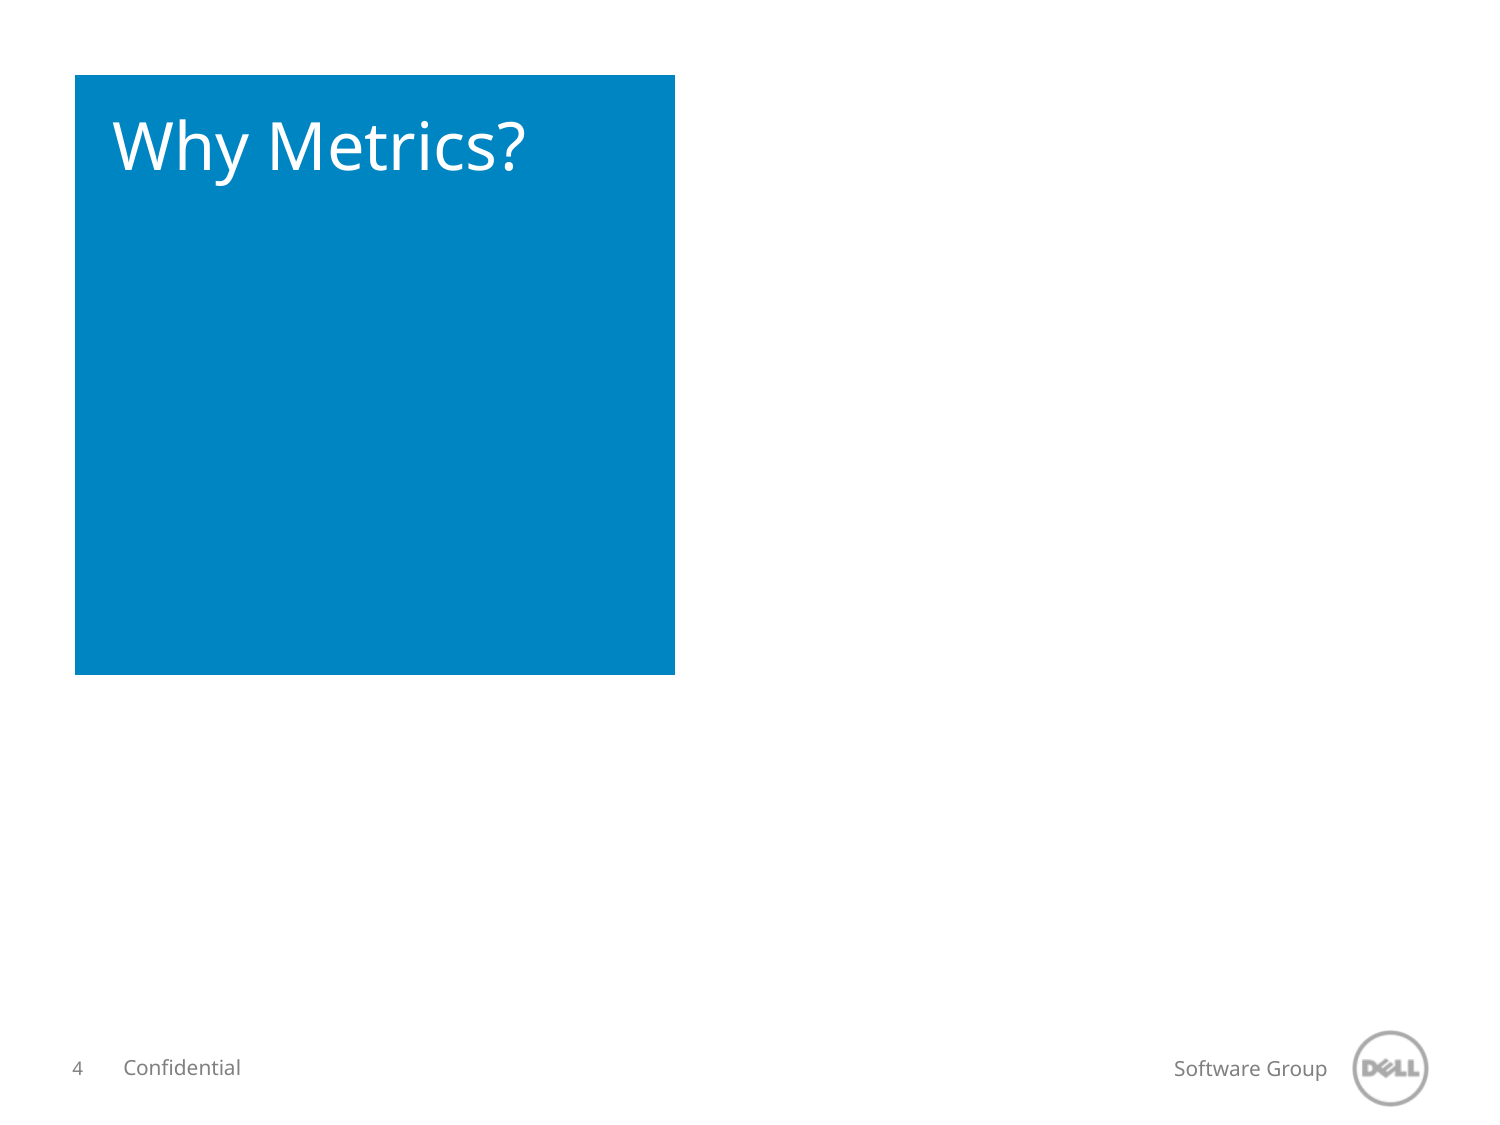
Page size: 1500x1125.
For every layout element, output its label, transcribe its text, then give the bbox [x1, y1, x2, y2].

picture [1343, 1021, 1438, 1116]
title Why Metrics? [74, 74, 676, 676]
